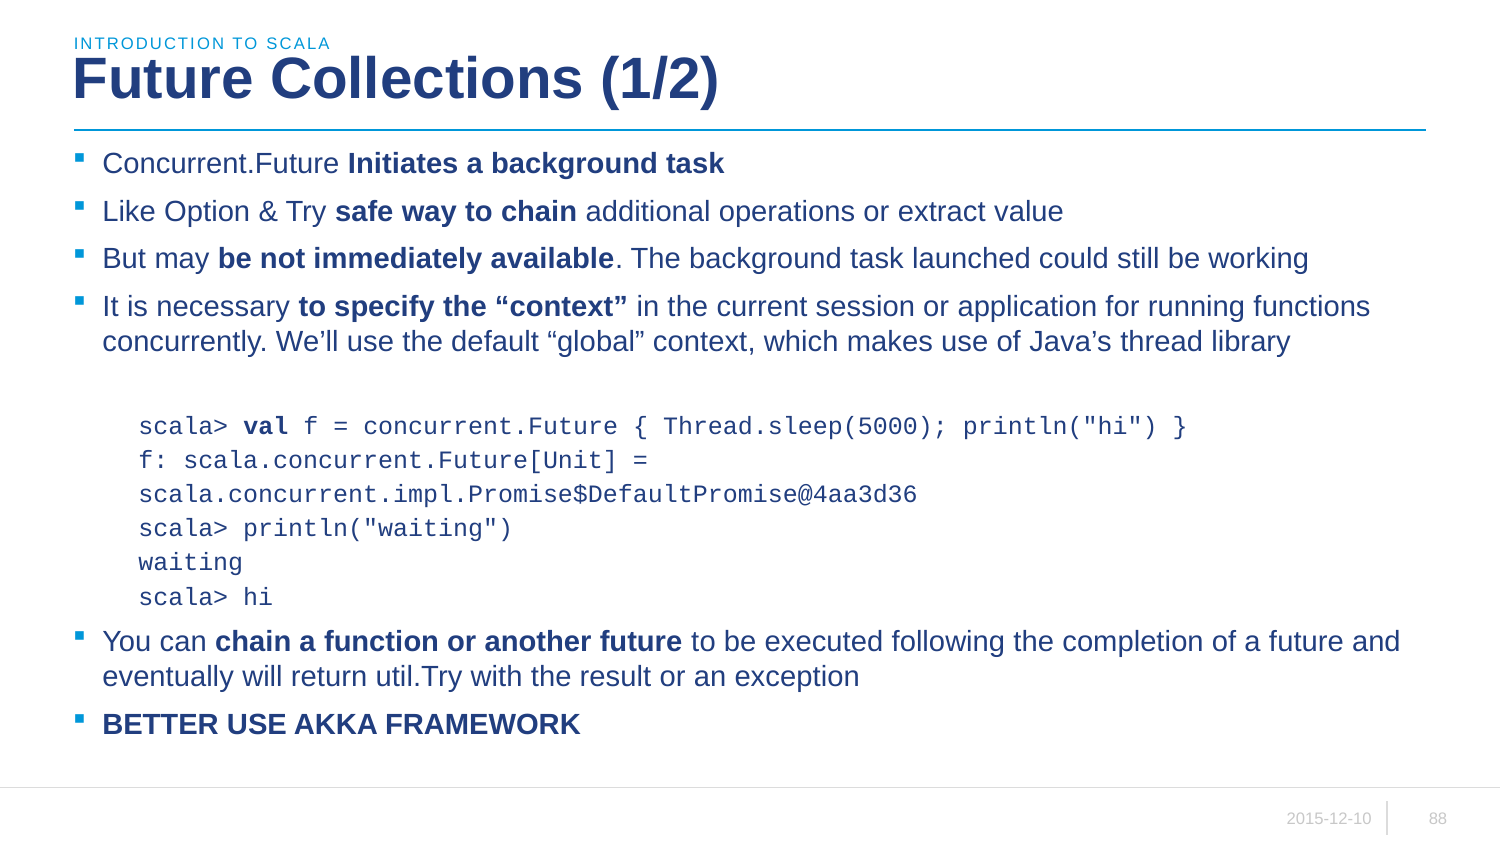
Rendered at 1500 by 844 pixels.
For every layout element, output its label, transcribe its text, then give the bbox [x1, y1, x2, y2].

list Concurrent.Future Initiates a background task Like Option & Try safe way to chain additional operations or extract value But may be not immediately available. The background task launched could still be working It is necessary to specify the “context” in the current session or application for running functions concurrently. We’ll use the default “global” context, which makes use of Java’s thread library scala> val f = concurrent.Future { Thread.sleep(5000); println("hi") } f: scala.concurrent.Future[Unit] = scala.concurrent.impl.Promise$DefaultPromise@4aa3d36 scala> println("waiting") waiting scala> hi You can chain a function or another future to be executed following the completion of a future and eventually will return util.Try with the result or an exception BETTER USE AKKA FRAMEWORK [72, 144, 1426, 777]
title Future Collections (1/2) [72, 75, 1171, 111]
list introduction to scala [73, 32, 1172, 53]
